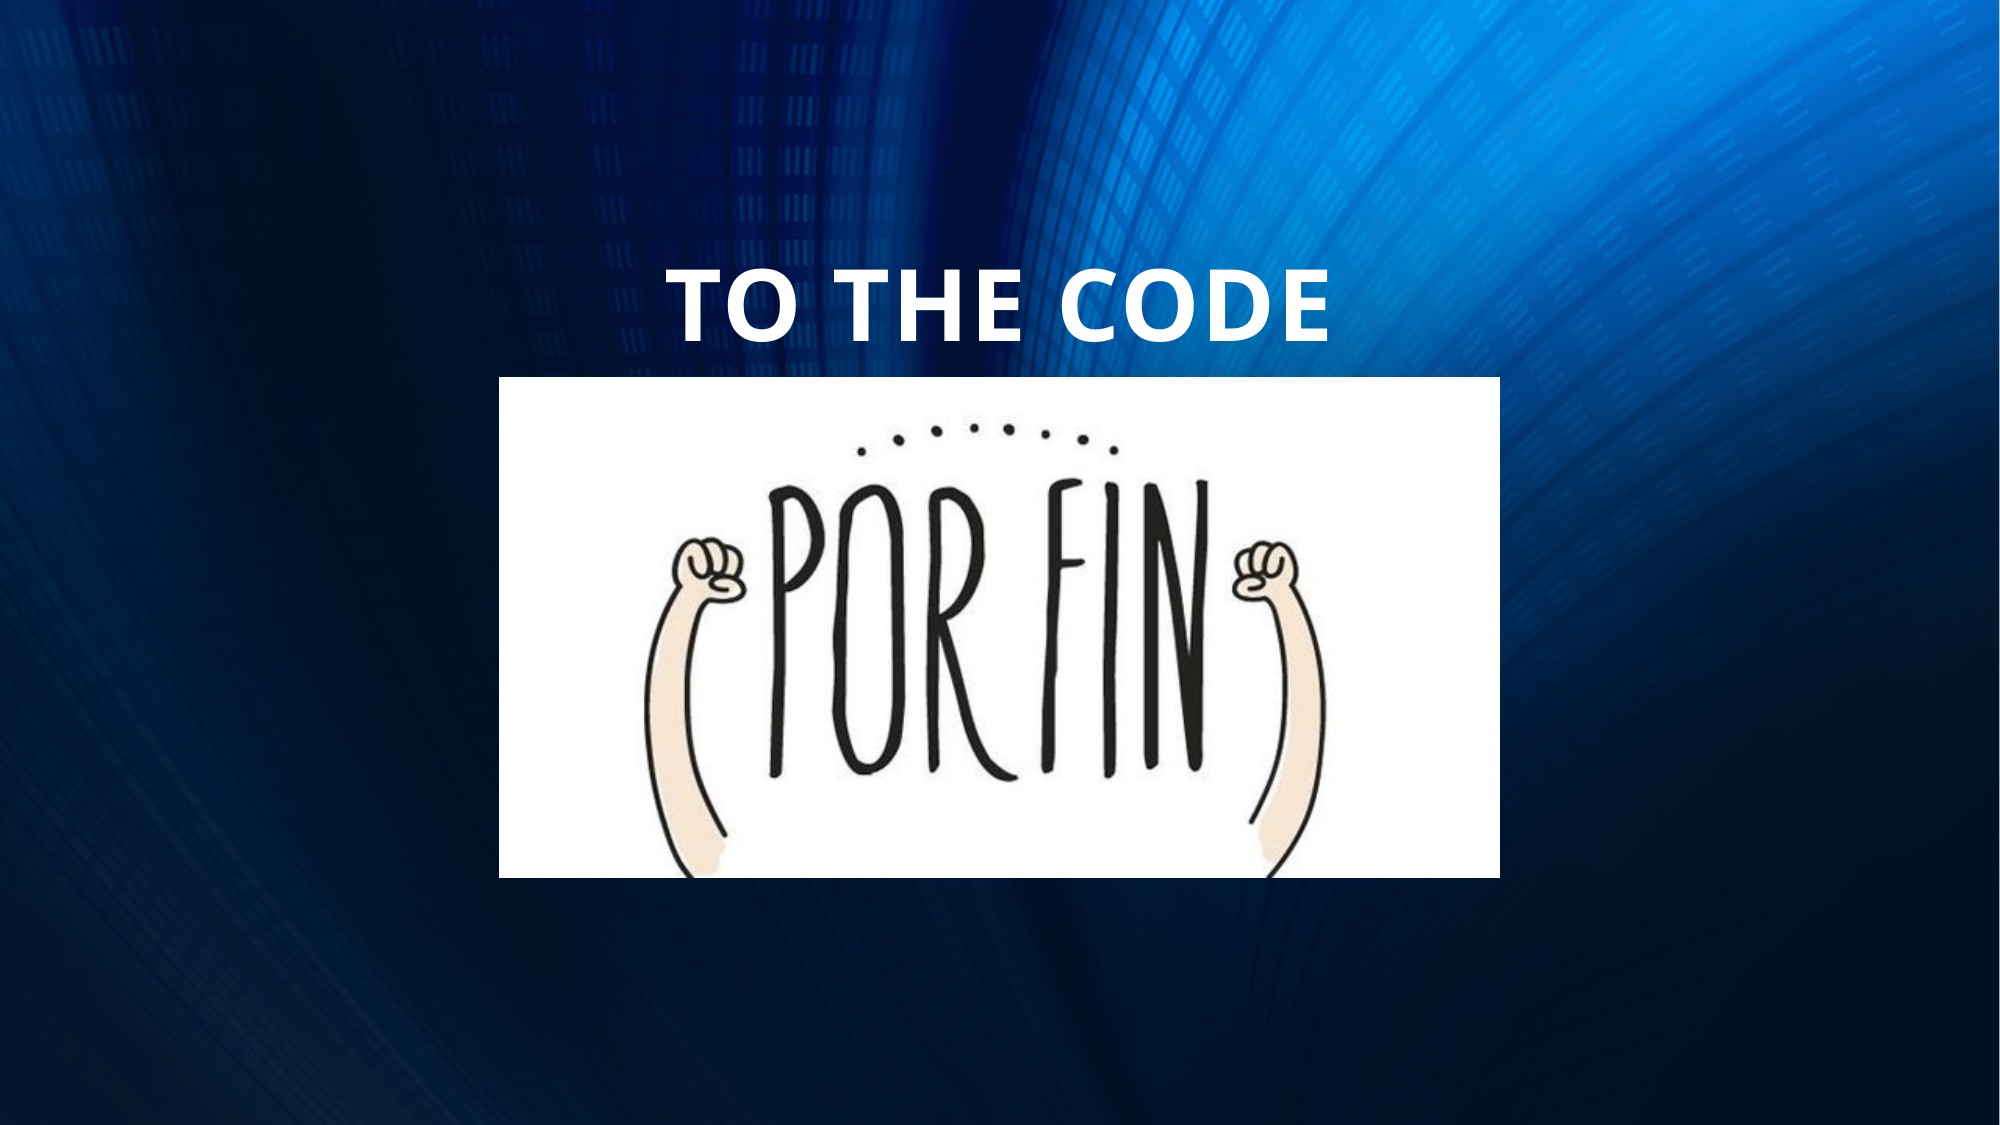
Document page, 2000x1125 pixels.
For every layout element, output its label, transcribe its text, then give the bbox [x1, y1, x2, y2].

picture [0, 0, 2000, 1125]
title TO THE CODE [286, 229, 1713, 368]
